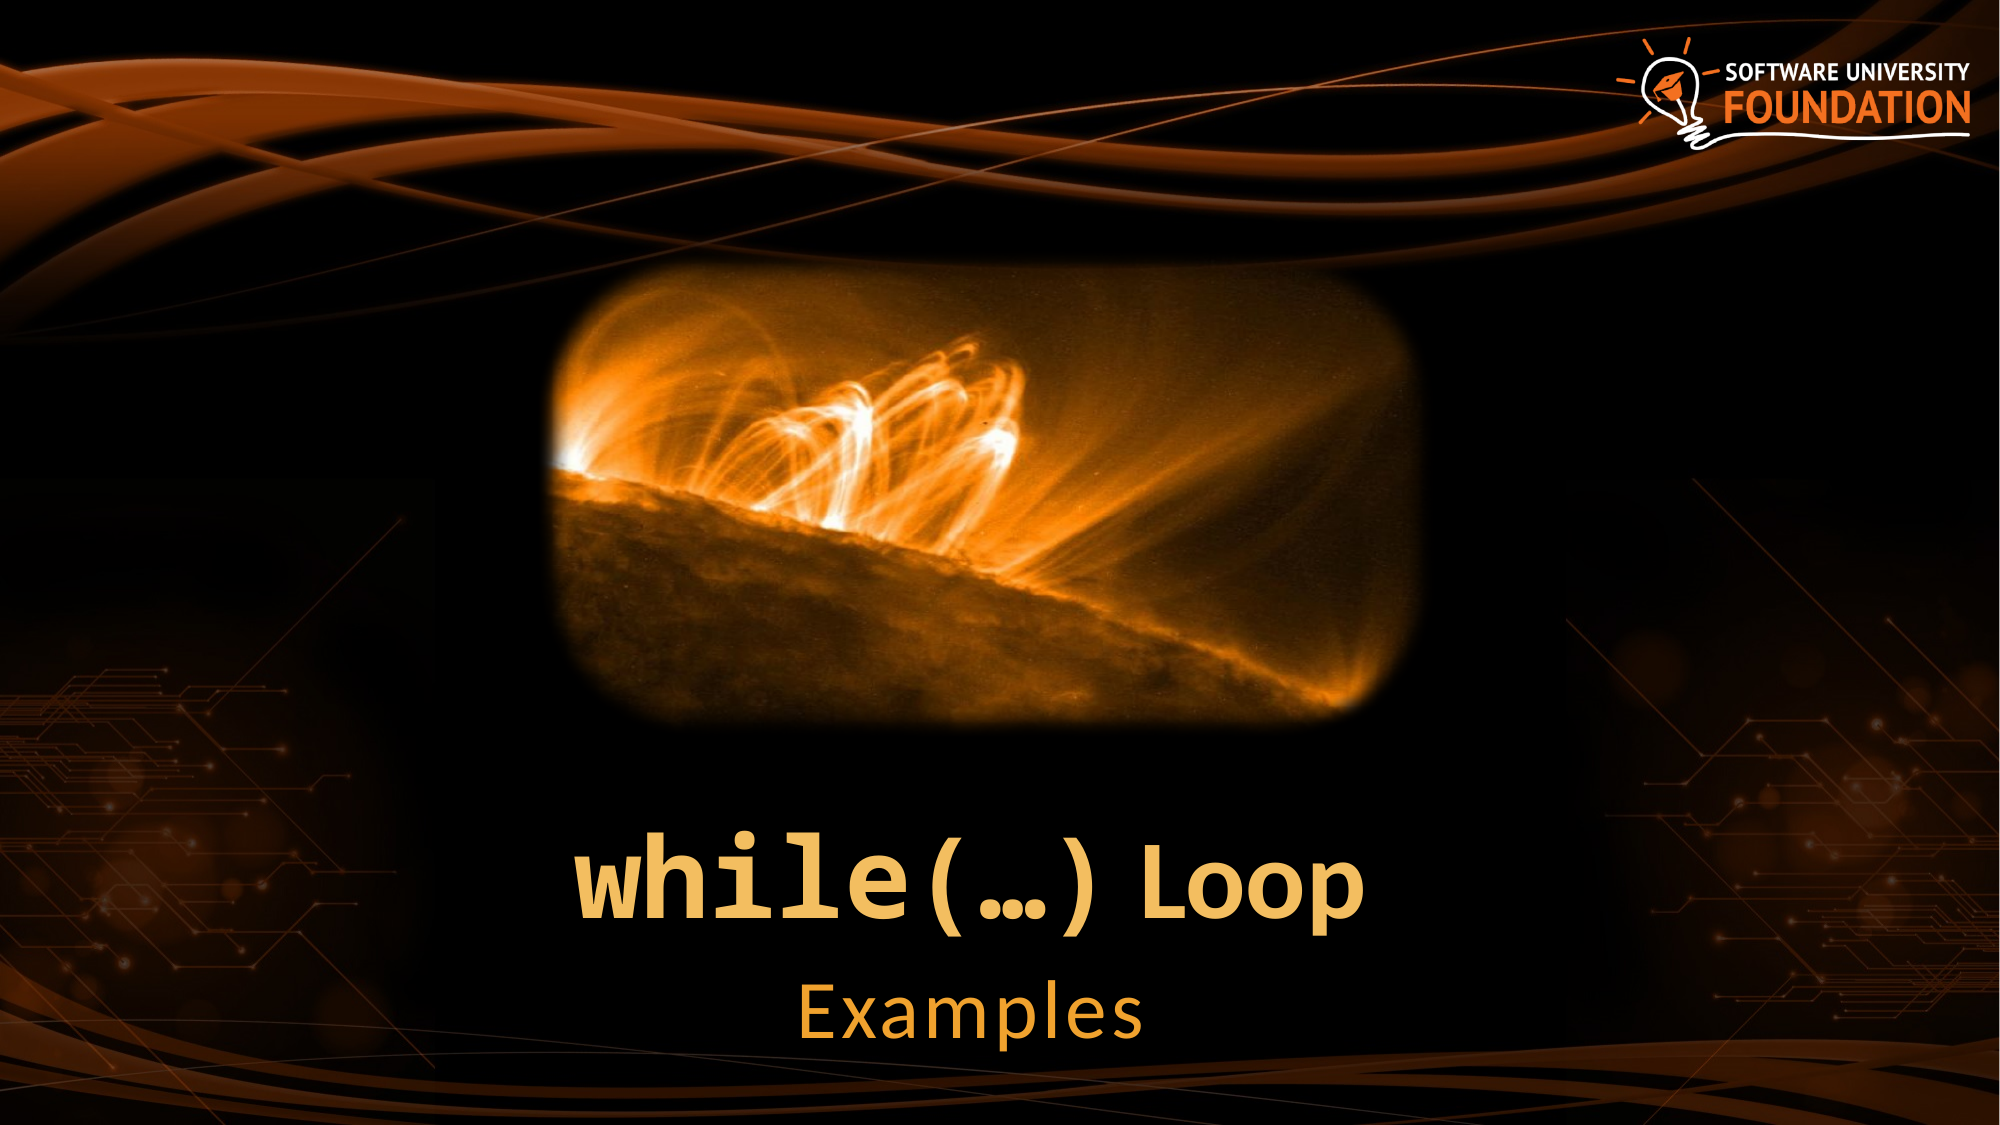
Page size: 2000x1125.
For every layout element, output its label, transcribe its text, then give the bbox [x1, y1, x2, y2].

picture [0, 0, 2000, 1125]
list Examples [237, 944, 1704, 1057]
title while(…) Loop [237, 785, 1704, 944]
